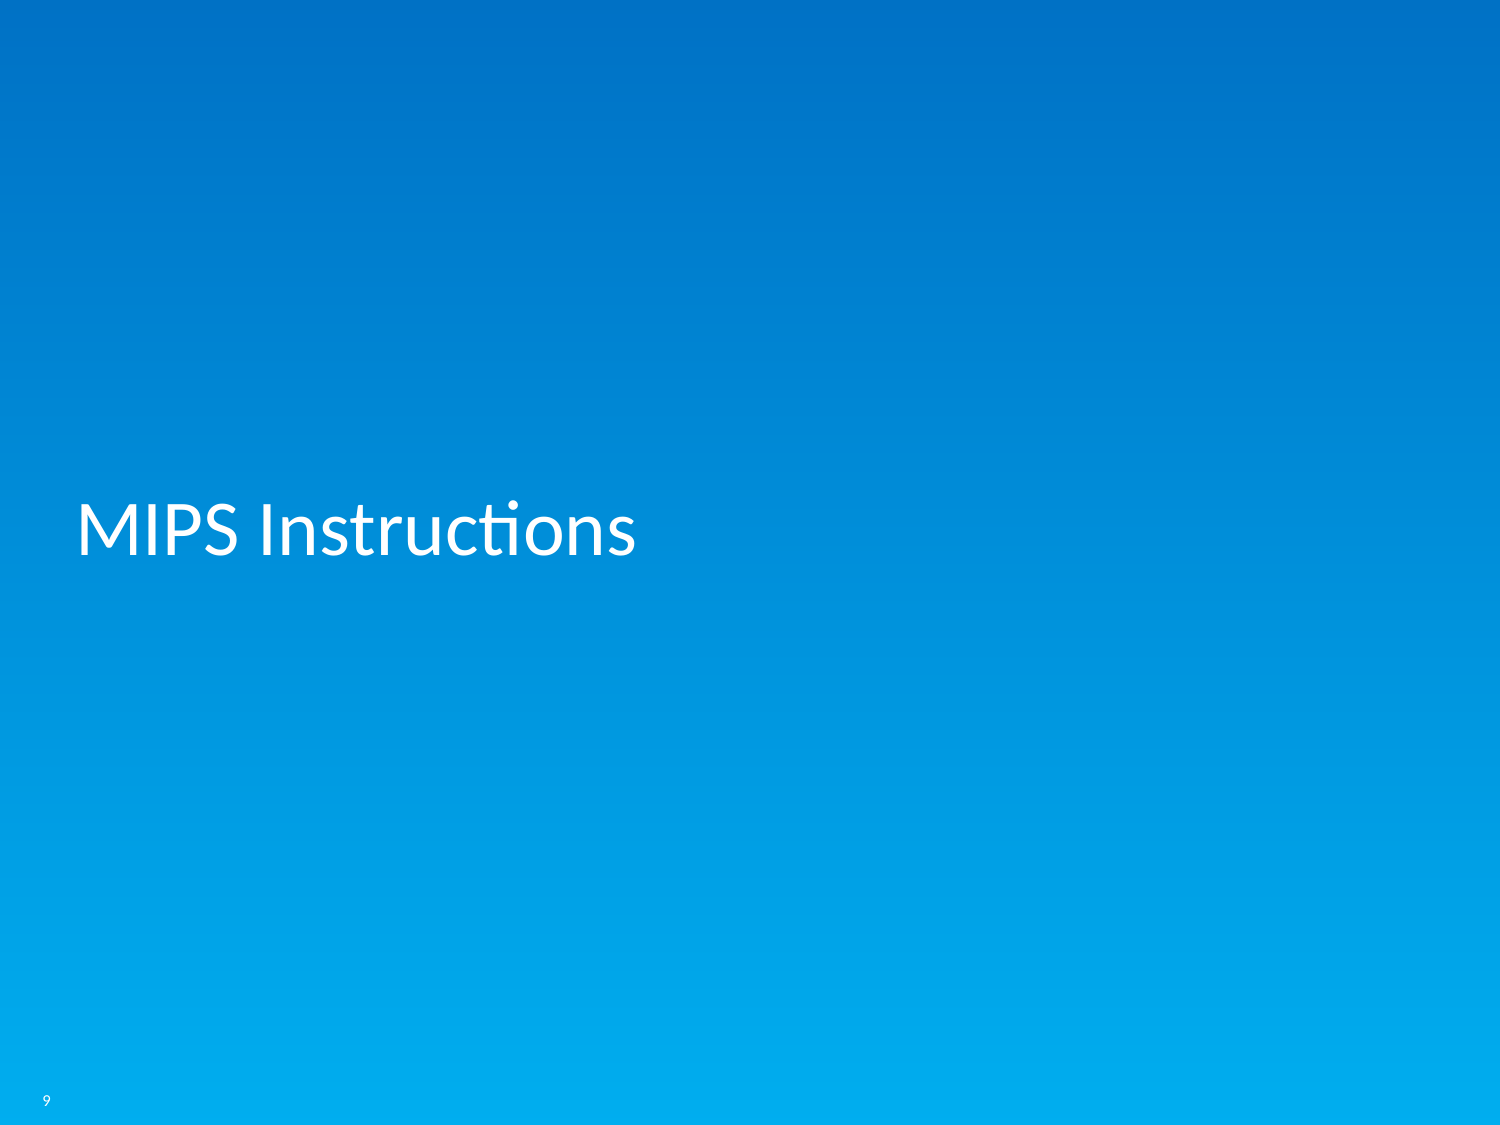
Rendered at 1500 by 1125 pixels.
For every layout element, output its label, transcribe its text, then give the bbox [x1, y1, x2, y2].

slide_number 9 [12, 1074, 81, 1125]
title MIPS Instructions [74, 412, 1138, 637]
